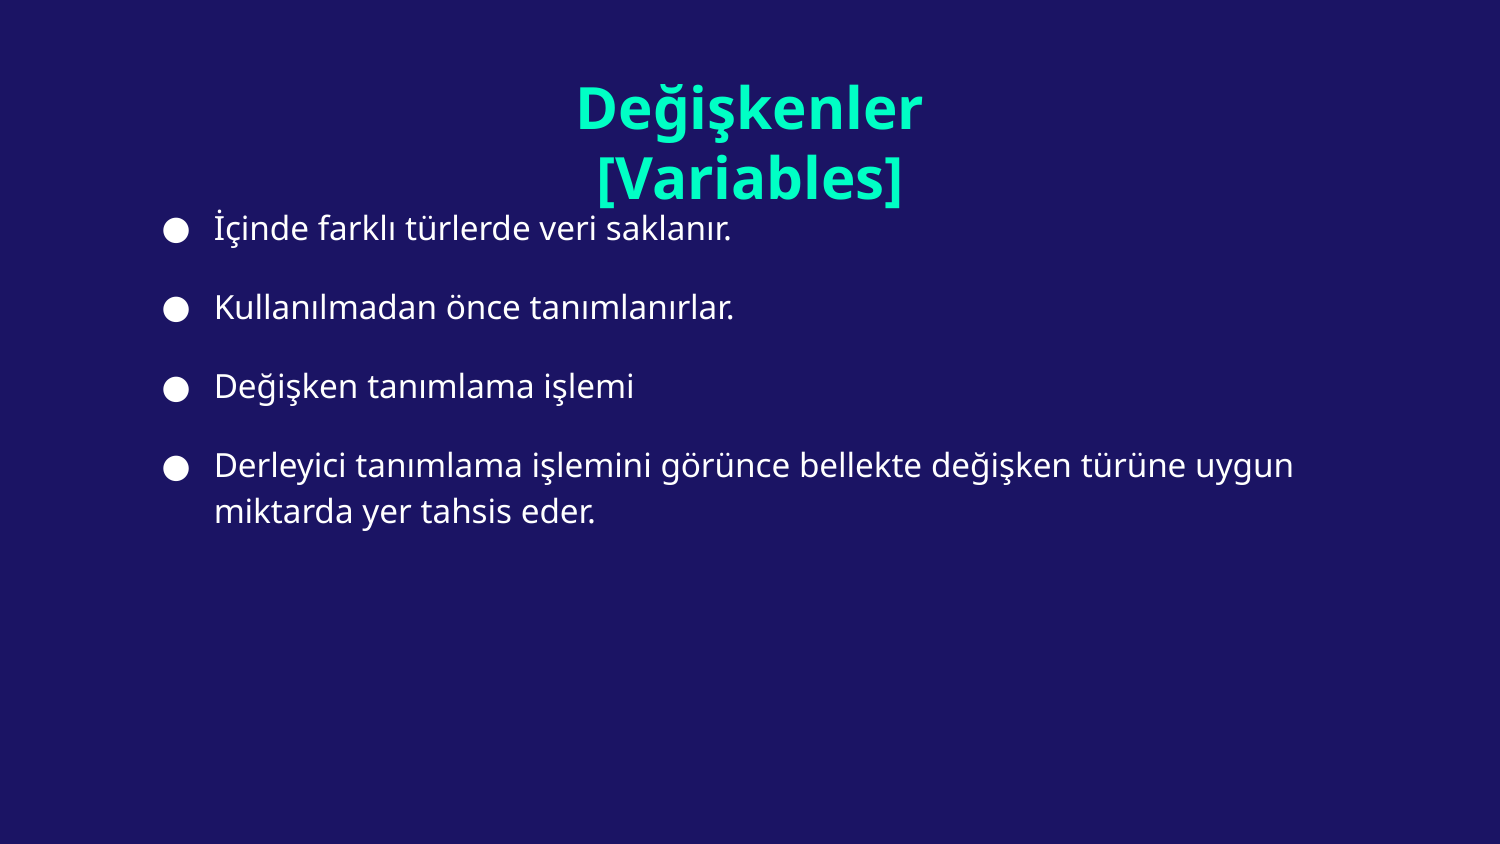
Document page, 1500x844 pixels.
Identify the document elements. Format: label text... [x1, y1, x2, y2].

text_box İçinde farklı türlerde veri saklanır. Kullanılmadan önce tanımlanırlar. Değişken tanımlama işlemi Derleyici tanımlama işlemini görünce bellekte değişken türüne uygun miktarda yer tahsis eder. [123, 186, 1390, 681]
title Değişkenler [Variables] [0, 56, 1500, 166]
